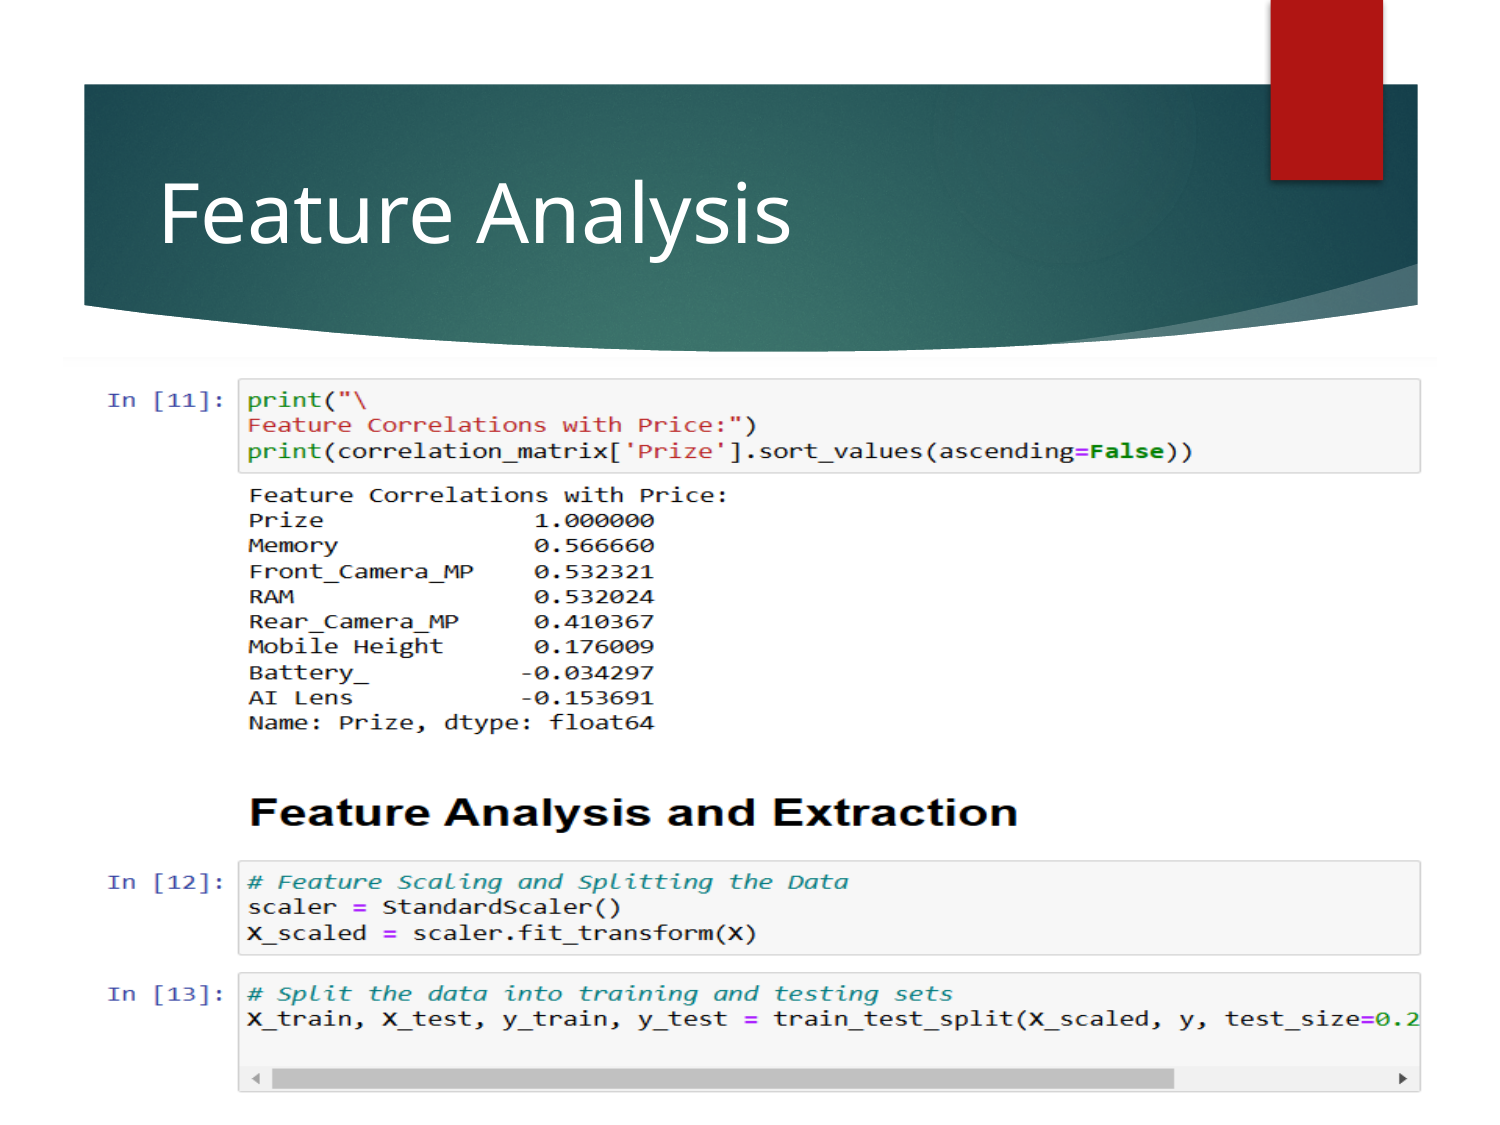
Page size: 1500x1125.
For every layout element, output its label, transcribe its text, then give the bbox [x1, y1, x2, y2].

picture [62, 357, 1437, 1096]
title Feature Analysis [142, 152, 1183, 269]
